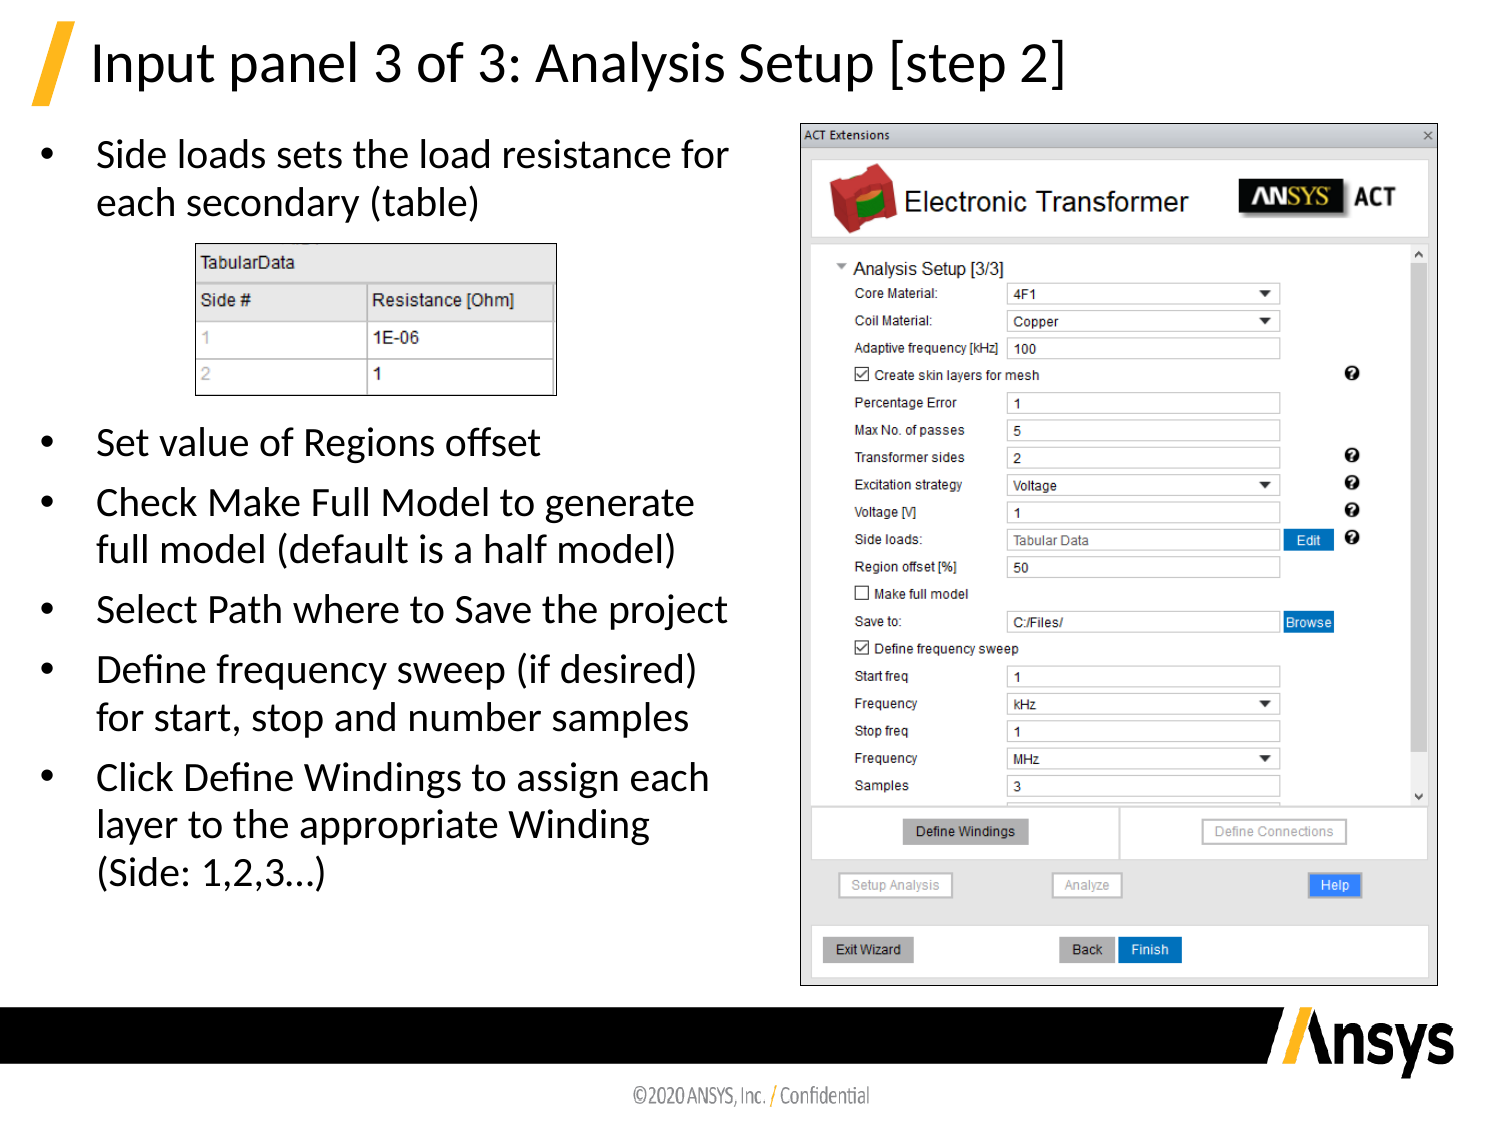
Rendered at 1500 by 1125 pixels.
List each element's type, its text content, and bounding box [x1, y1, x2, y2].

picture [0, 0, 1500, 1125]
title Input panel 3 of 3: Analysis Setup [step 2] [75, 24, 1425, 164]
text_box Side loads sets the load resistance for each secondary (table) Set value of Regions offset Check Make Full Model to generate full model (default is a half model) Select Path where to Save the project Define frequency sweep (if desired) for start, stop and number samples Click Define Windings to assign each layer to the appropriate Winding (Side: 1,2,3…) [24, 123, 750, 899]
